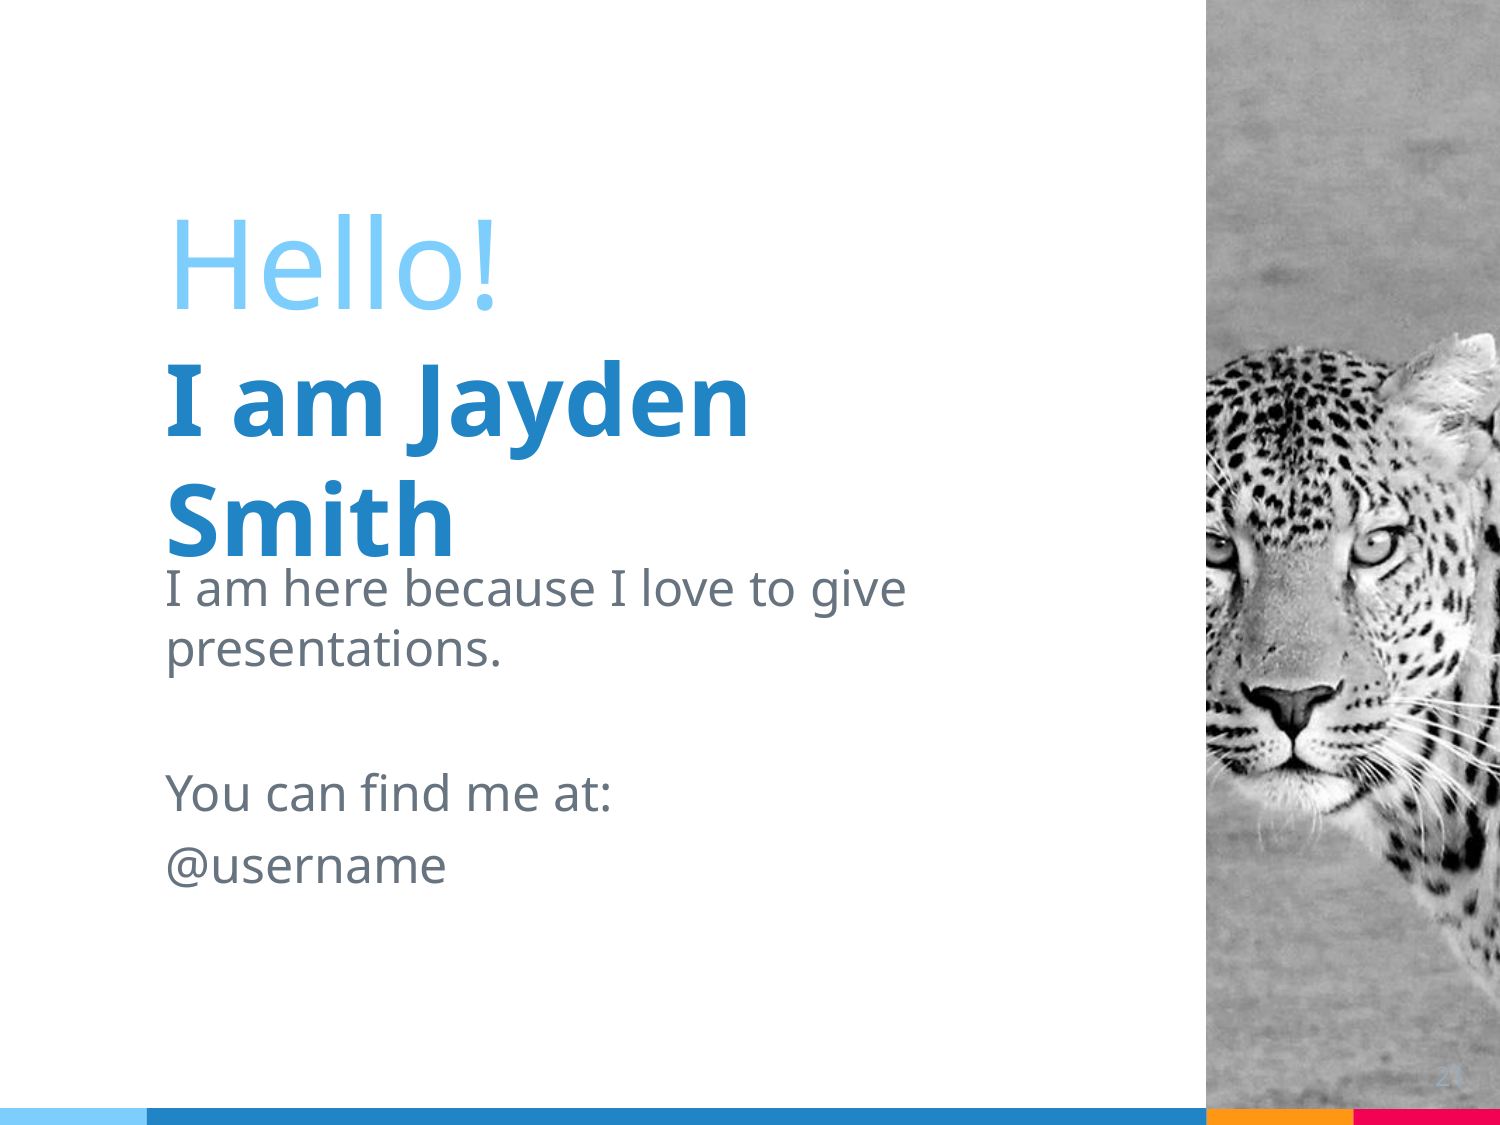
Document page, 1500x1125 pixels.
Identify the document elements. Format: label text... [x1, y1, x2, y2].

list I am here because I love to give presentations. You can find me at: @username [150, 540, 1063, 978]
picture [1205, 0, 1500, 1110]
subtitle I am Jayden Smith [150, 321, 1063, 493]
title Hello! [150, 96, 1063, 321]
